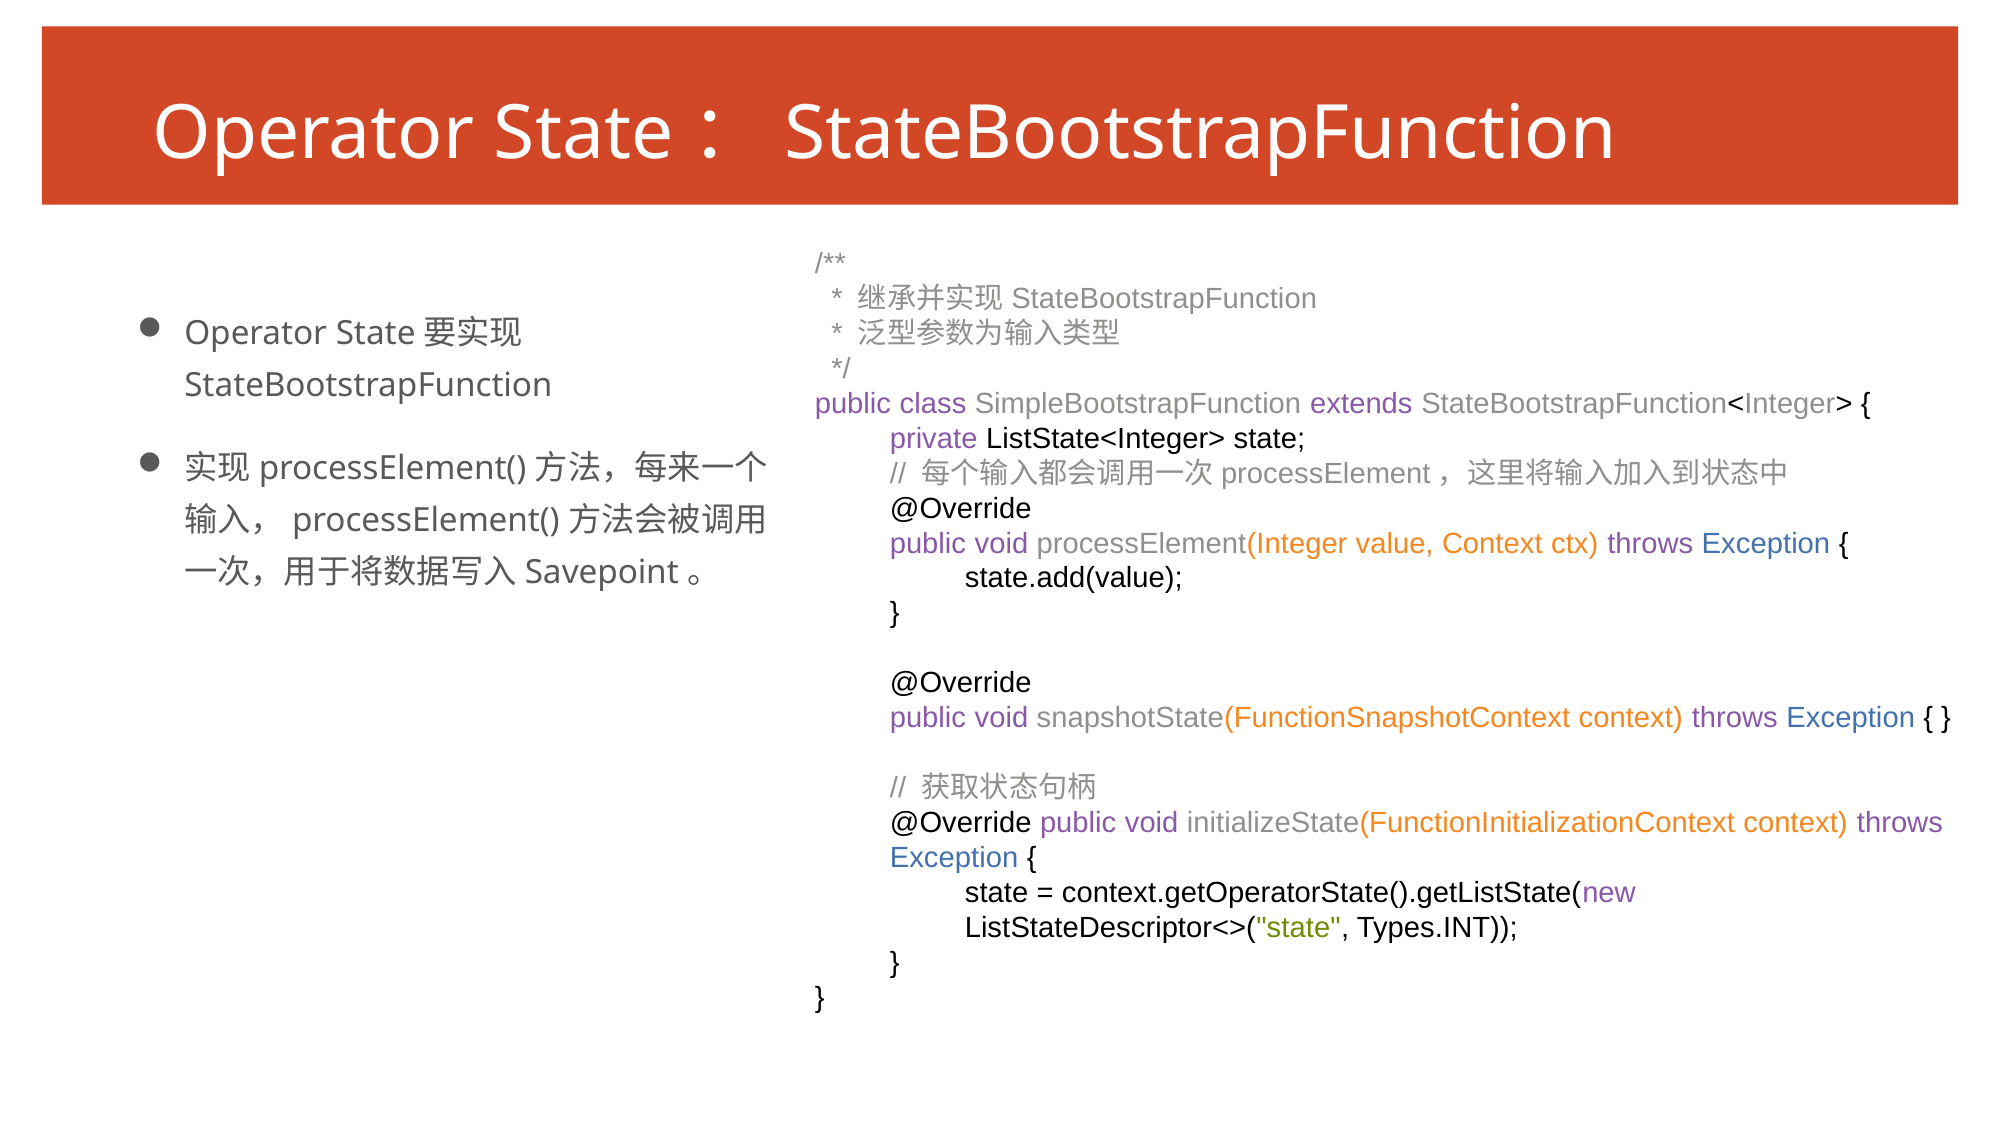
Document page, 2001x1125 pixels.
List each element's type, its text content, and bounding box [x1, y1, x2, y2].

text_box /** * 继承并实现StateBootstrapFunction * 泛型参数为输入类型 */ public class SimpleBootstrapFunction extends StateBootstrapFunction<Integer> { private ListState<Integer> state; // 每个输入都会调用一次processElement，这里将输入加入到状态中 @Override public void processElement(Integer value, Context ctx) throws Exception { state.add(value); } @Override public void snapshotState(FunctionSnapshotContext context) throws Exception { } // 获取状态句柄 @Override public void initializeState(FunctionInitializationContext context) throws Exception { state = context.getOperatorState().getListState(new ListStateDescriptor<>("state", Types.INT)); } } [800, 236, 1976, 1021]
title Operator State：StateBootstrapFunction [137, 50, 1901, 181]
list Operator State要实现StateBootstrapFunction 实现processElement()方法，每来一个输入，processElement()方法会被调用一次，用于将数据写入Savepoint。 [137, 299, 781, 1014]
